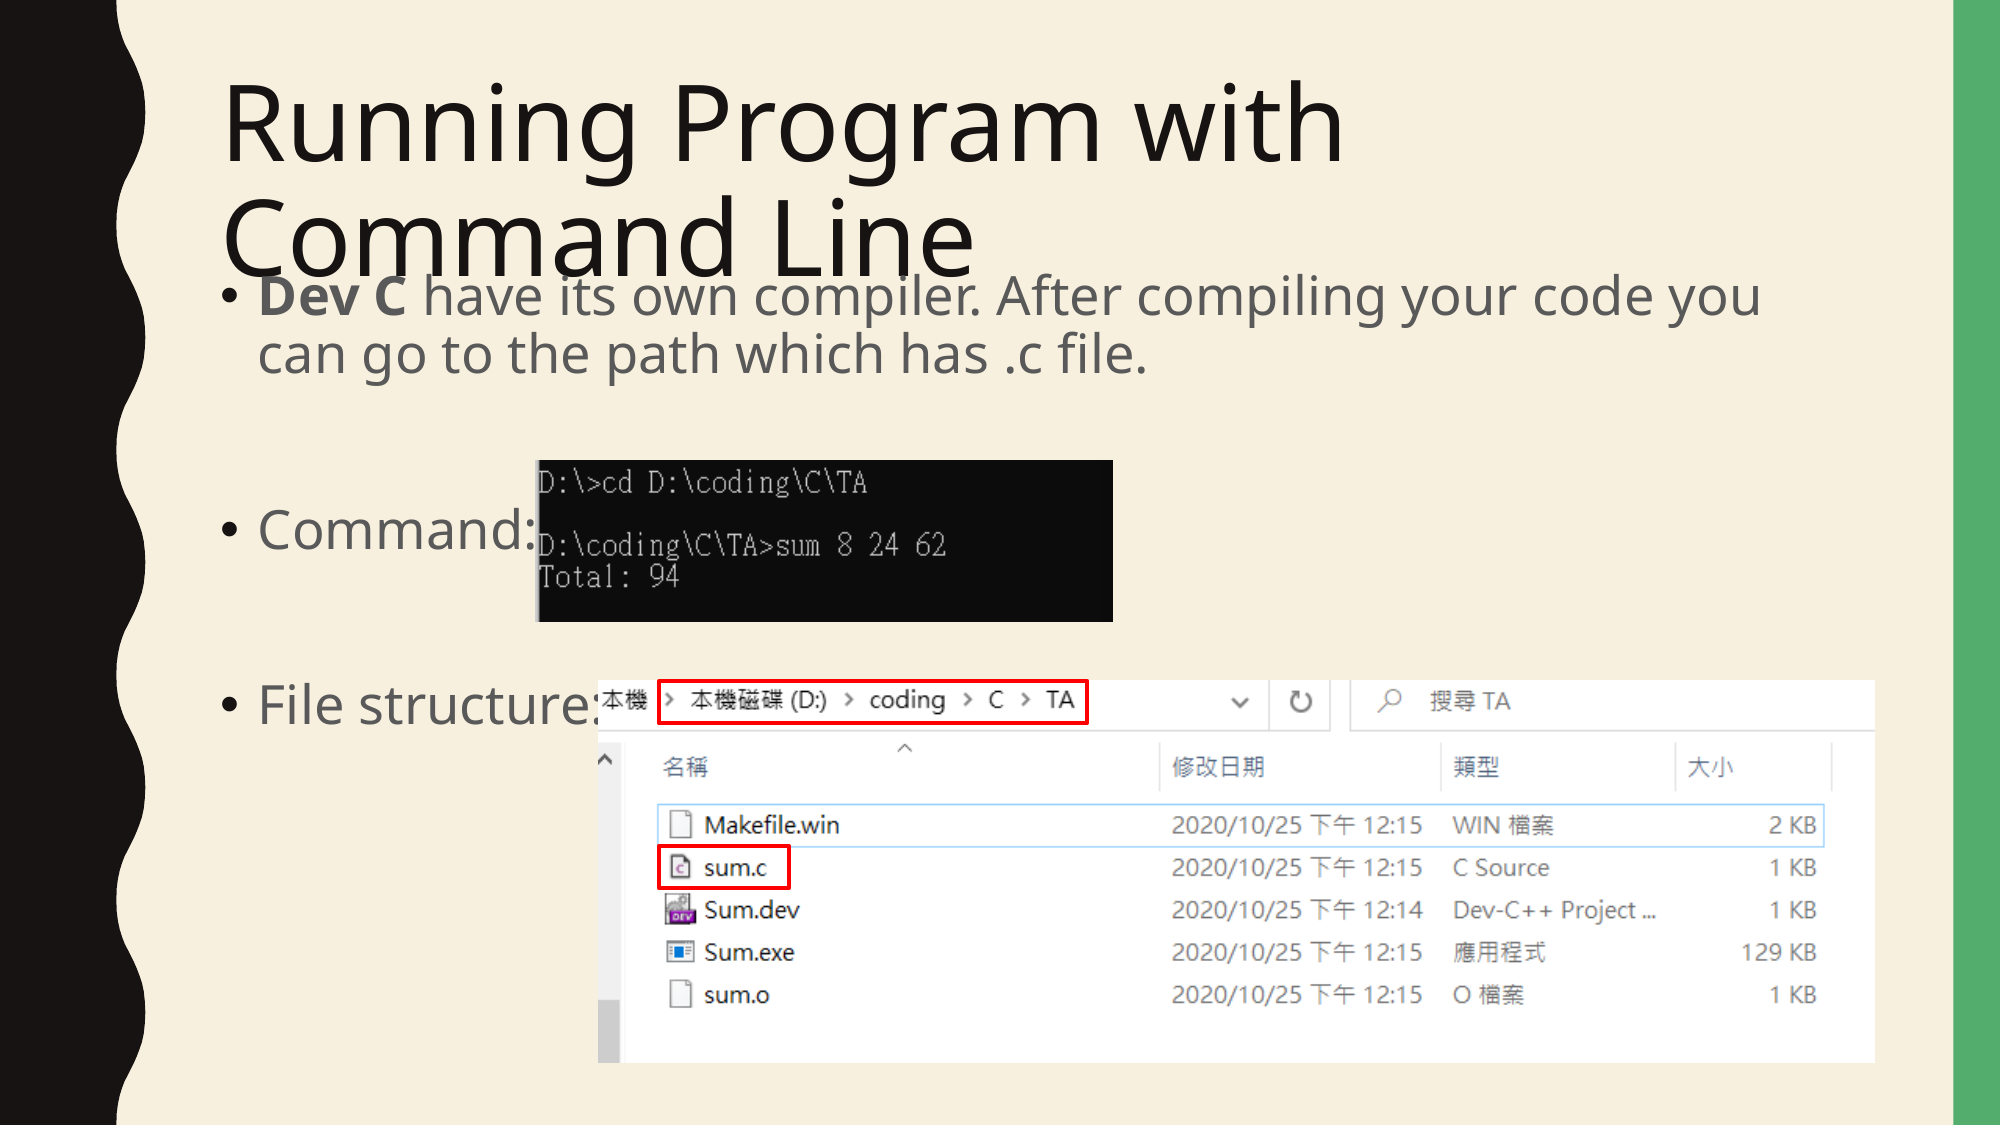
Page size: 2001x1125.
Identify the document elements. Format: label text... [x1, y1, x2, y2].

picture [598, 680, 1876, 1063]
title Running Program with Command Line [205, 62, 1875, 261]
list Dev C have its own compiler. After compiling your code you can go to the path which has .c file. Command: File structure: [205, 261, 1875, 1054]
picture [535, 460, 1113, 622]
